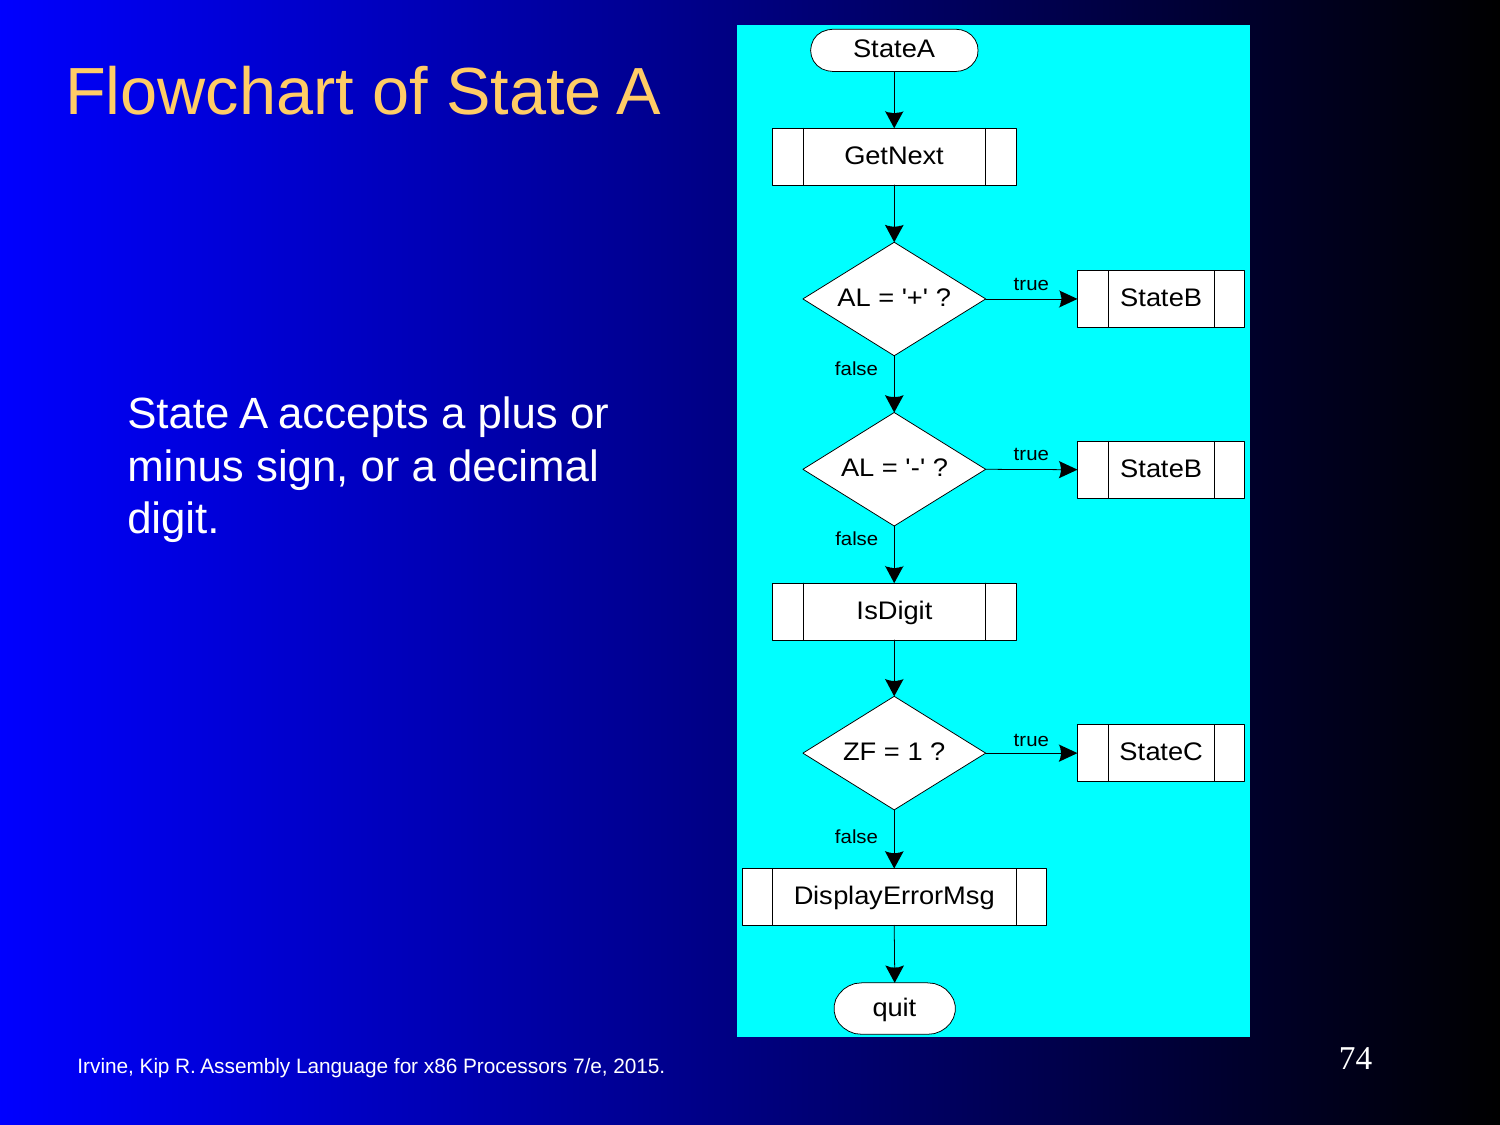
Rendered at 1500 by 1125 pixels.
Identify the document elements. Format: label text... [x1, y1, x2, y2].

text_box State A accepts a plus or minus sign, or a decimal digit. [112, 362, 700, 565]
slide_number 74 [1224, 1025, 1388, 1088]
title Flowchart of State A [50, 37, 732, 138]
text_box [737, 24, 1251, 1038]
footer Irvine, Kip R. Assembly Language for x86 Processors 7/e, 2015. [62, 1040, 838, 1091]
